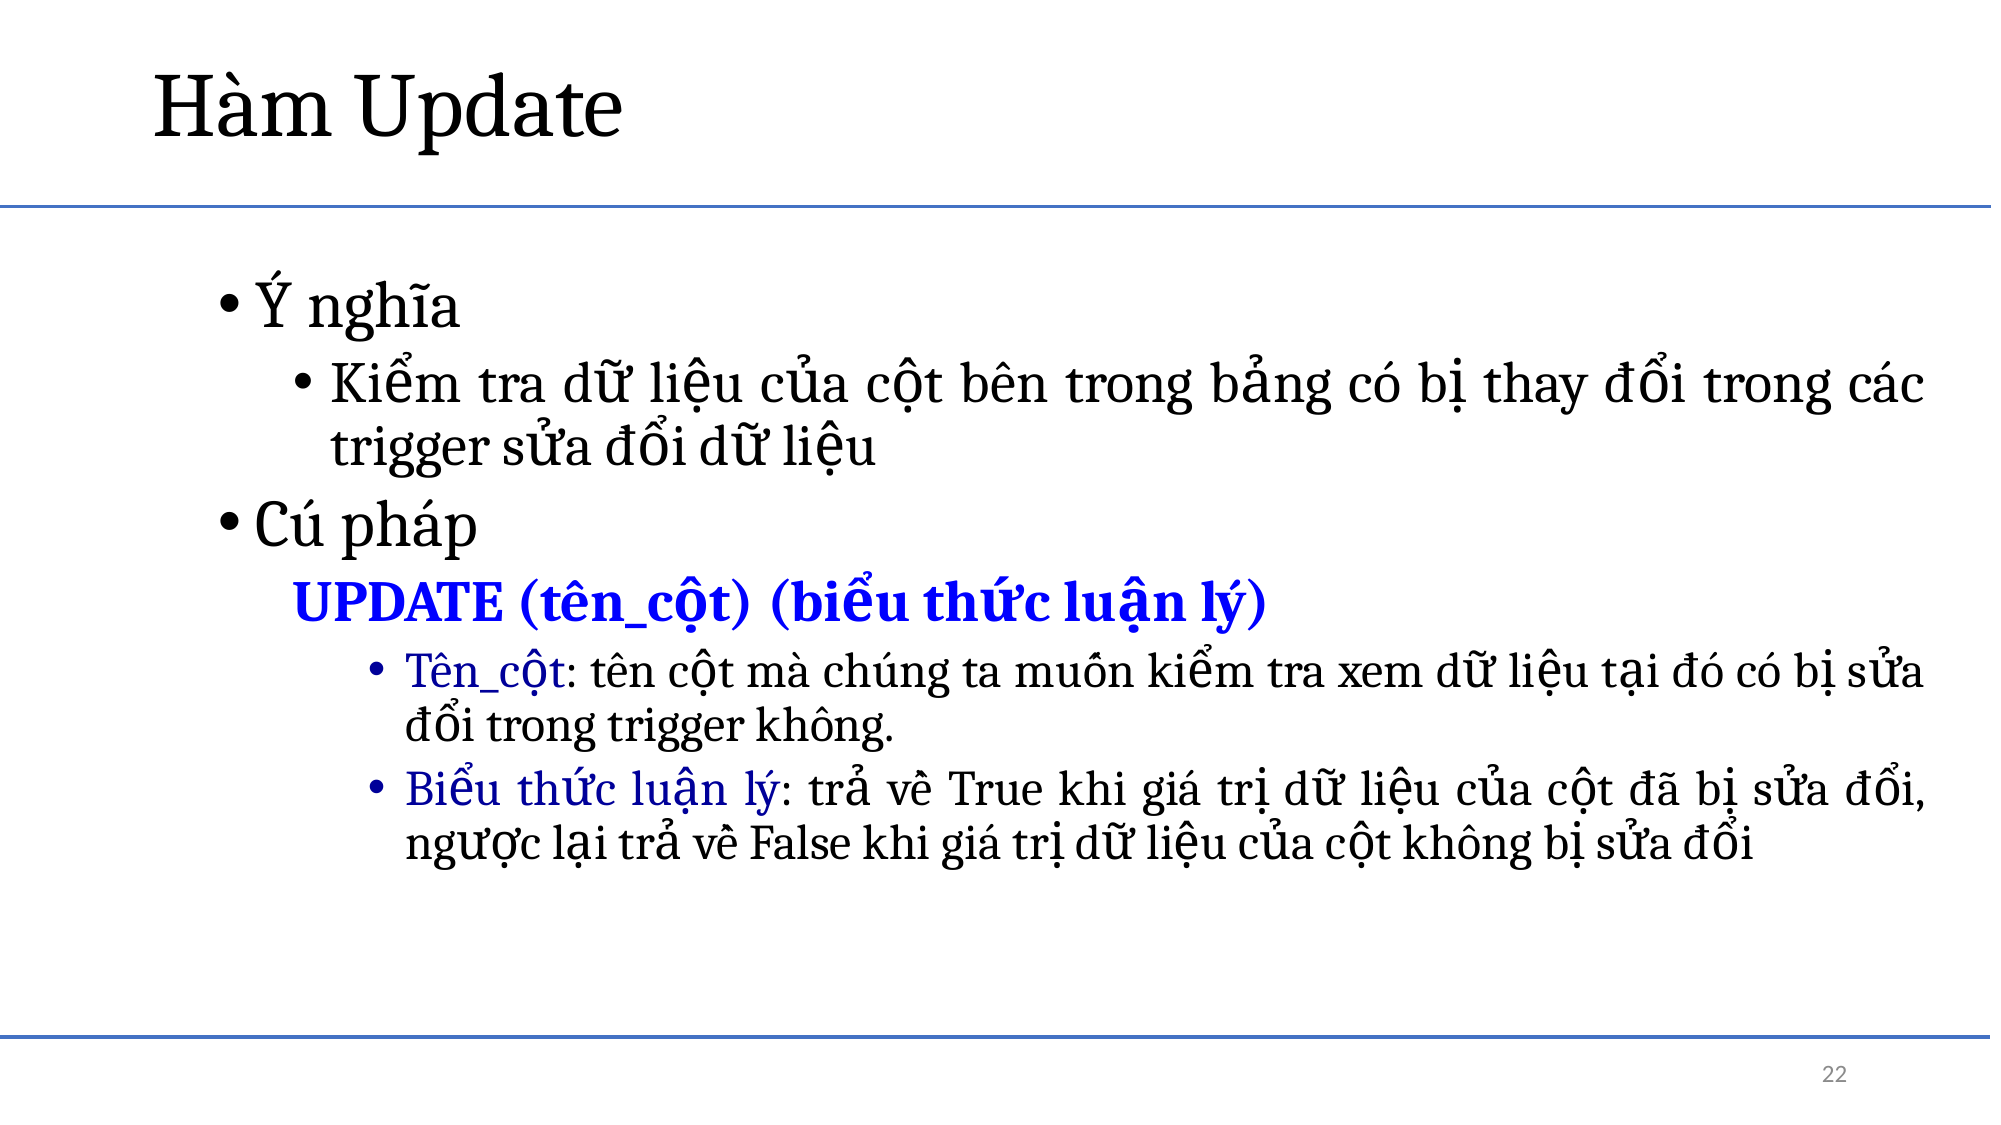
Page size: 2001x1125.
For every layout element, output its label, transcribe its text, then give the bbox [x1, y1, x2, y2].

slide_number 22 [1412, 1042, 1863, 1103]
list Ý nghĩa Kiểm tra dữ liệu của cột bên trong bảng có bị thay đổi trong các trigger sửa đổi dữ liệu Cú pháp UPDATE (tên_cột) (biểu thức luận lý) Tên_cột: tên cột mà chúng ta muốn kiểm tra xem dữ liệu tại đó có bị sửa đổi trong trigger không. Biểu thức luận lý: trả về True khi giá trị dữ liệu của cột đã bị sửa đổi, ngược lại trả về False khi giá trị dữ liệu của cột không bị sửa đổi [127, 262, 1941, 1013]
title Hàm Update [137, 7, 1785, 207]
